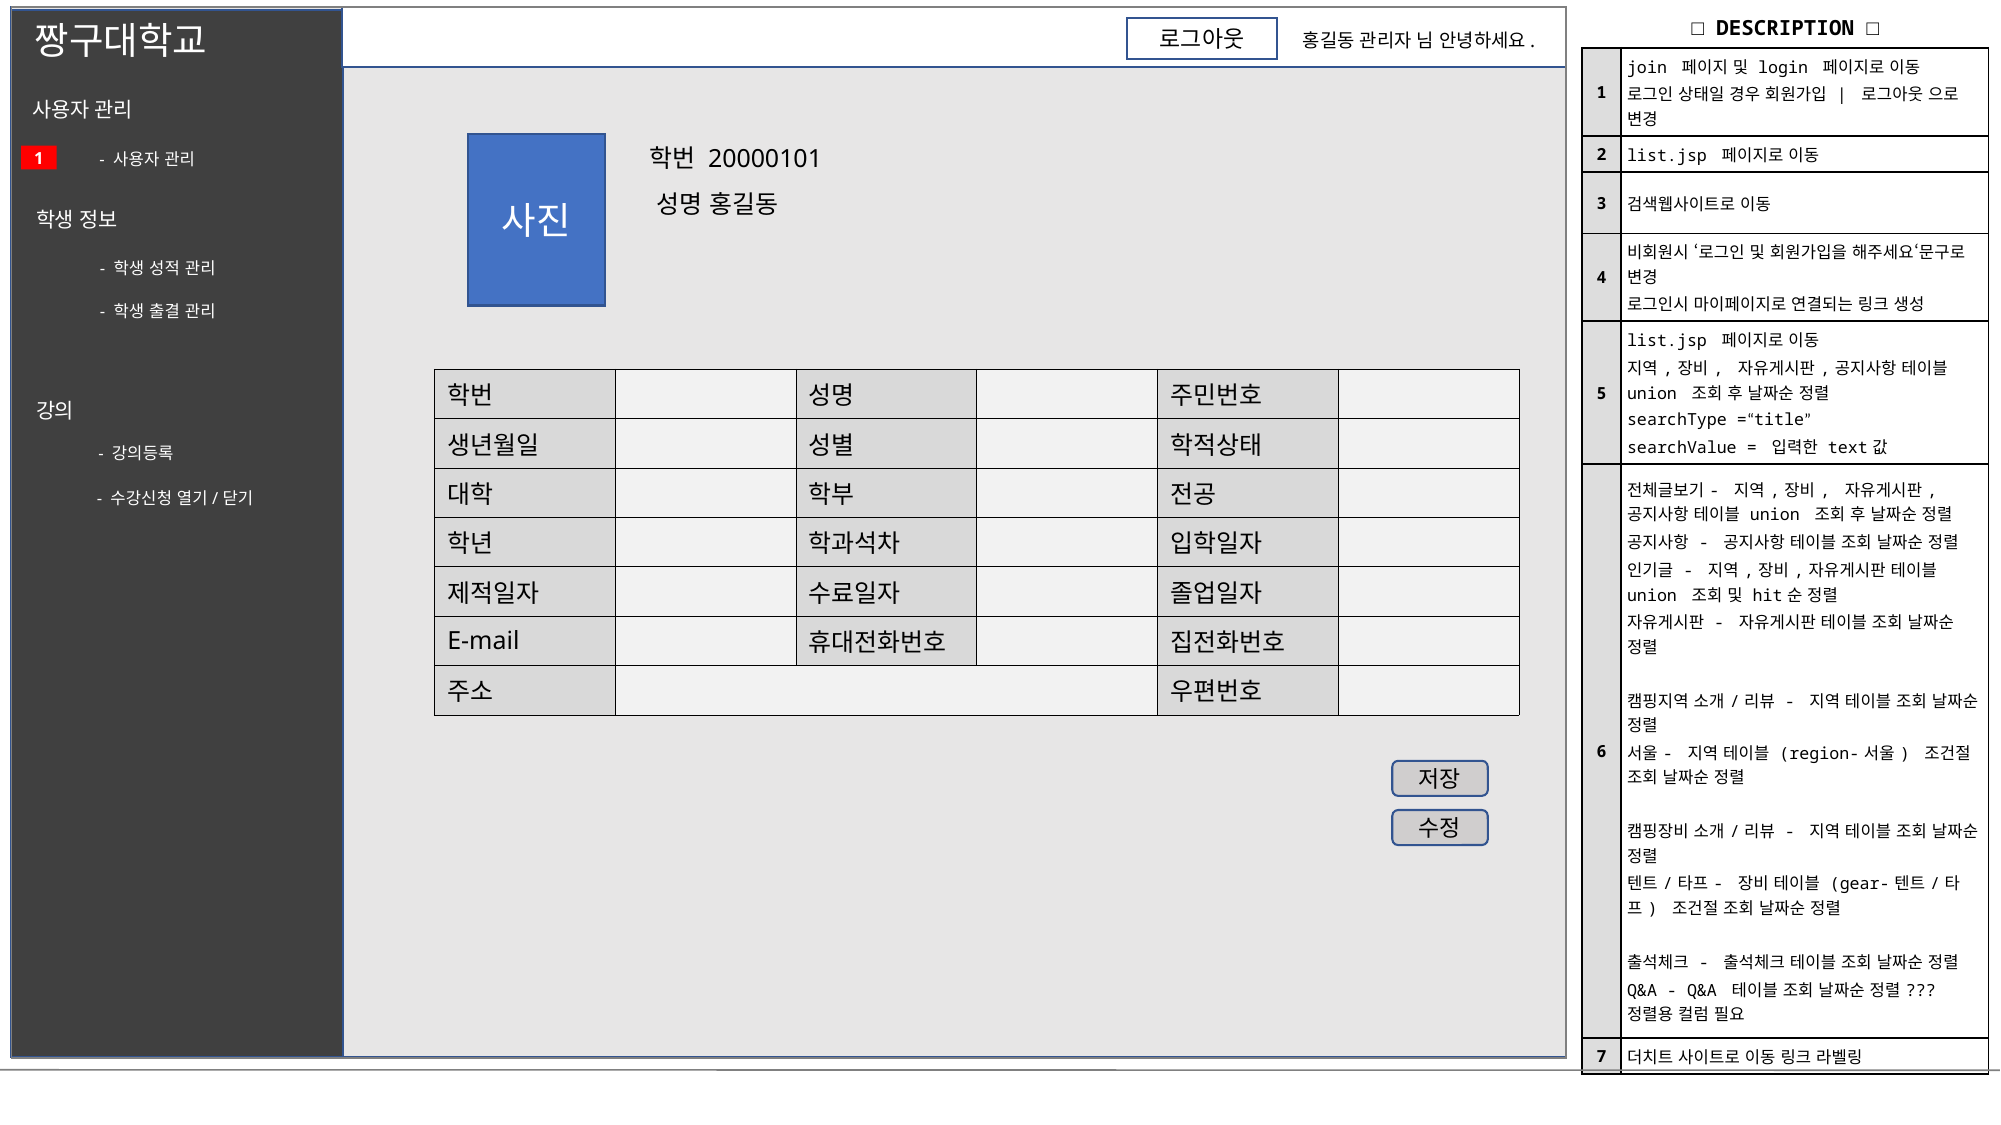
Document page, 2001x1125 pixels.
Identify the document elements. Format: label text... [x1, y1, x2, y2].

text_box 사용자 관리 [17, 89, 470, 130]
table_cell 더치트 사이트로 이동 링크 라벨링 [1622, 1039, 1988, 1070]
table_cell 생년월일 [435, 419, 615, 468]
table_cell 입학일자 [1158, 518, 1338, 566]
text_box 수정 [1391, 808, 1489, 847]
table_cell 2 [1583, 137, 1620, 171]
table_cell [1339, 469, 1519, 517]
table_cell [616, 518, 796, 566]
table_cell E-mail [435, 617, 615, 665]
table_cell 학과석차 [797, 518, 976, 566]
table_cell [616, 617, 796, 665]
table_cell join 페이지 및 login 페이지로 이동 로그인 상태일 경우 회원가입 | 로그아웃 으로 변경 [1622, 49, 1988, 135]
text_box 저장 [1391, 759, 1489, 797]
table_cell 전체글보기- 지역,장비, 자유게시판,공지사항 테이블 union 조회 후 날짜순 정렬 공지사항 - 공지사항 테이블 조회 날짜순 정렬 인기글 - 지역,장비,자유게시판 테이블 union 조회 및 hit순 정렬 자유게시판 - 자유게시판 테이블 조회 날짜순 정렬 캠핑지역 소개/리뷰 - 지역 테이블 조회 날짜순 정렬 서울- 지역 테이블 (region-서울) 조건절 조회 날짜순 정렬 캠핑장비 소개/리뷰 - 지역 테이블 조회 날짜순 정렬 텐트/타프- 장비 테이블 (gear-텐트/타프) 조건절 조회 날짜순 정렬 출석체크 - 출석체크 테이블 조회 날짜순 정렬 Q&A - Q&A 테이블 조회 날짜순 정렬??? 정렬용 컬럼 필요 [1622, 465, 1988, 1037]
table_cell 3 [1583, 173, 1620, 233]
table_cell list.jsp 페이지로 이동 [1622, 137, 1988, 171]
table_cell 4 [1583, 234, 1620, 320]
table_cell 성별 [797, 419, 976, 468]
table_cell [977, 419, 1157, 468]
text_box 홍길동 관리자 님 안녕하세요. [1288, 21, 1551, 59]
table_cell [977, 469, 1157, 517]
table_cell [977, 617, 1157, 665]
table_cell [977, 518, 1157, 566]
table_cell 졸업일자 [1158, 567, 1338, 616]
text_box 학번 20000101 [634, 135, 837, 181]
table_cell [616, 419, 796, 468]
table_cell [616, 567, 796, 616]
table_cell 휴대전화번호 [797, 617, 976, 665]
table_cell 집전화번호 [1158, 617, 1338, 665]
table_cell 학부 [797, 469, 976, 517]
table_cell [1339, 567, 1519, 616]
table_cell 전공 [1158, 469, 1338, 517]
text_box 1 [21, 145, 57, 170]
table_header [1339, 370, 1519, 418]
text_box - 수강신청 열기/닫기 [82, 480, 269, 516]
text_box - 사용자 관리 [84, 141, 211, 177]
table_header □ DESCRIPTION □ [1582, 7, 1989, 47]
text_box 성명 홍길동 [641, 181, 794, 226]
table_cell 수료일자 [797, 567, 976, 616]
table_cell 7 [1583, 1039, 1620, 1070]
table_cell 6 [1583, 465, 1620, 1037]
table_header 성명 [797, 370, 976, 418]
table_cell 5 [1583, 322, 1620, 463]
text_box - 강의등록 [83, 435, 194, 471]
text_box 강의 [21, 390, 434, 431]
table_cell [1339, 419, 1519, 468]
text_box [11, 6, 1566, 1058]
table_header 학번 [435, 370, 615, 418]
table_cell 비회원시 ‘로그인 및 회원가입을 해주세요‘문구로 변경 로그인시 마이페이지로 연결되는 링크 생성 [1622, 234, 1988, 320]
table_header [977, 370, 1157, 418]
table_cell [977, 567, 1157, 616]
table_cell 주소 [435, 666, 615, 715]
table_cell [1339, 518, 1519, 566]
table_cell [1339, 666, 1519, 715]
text_box - 학생 성적 관리 [85, 250, 232, 286]
text_box 사진 [467, 133, 606, 307]
table_cell [616, 469, 796, 517]
table_header [616, 370, 796, 418]
text_box - 학생 출결 관리 [85, 293, 232, 328]
table_cell 1 [1583, 49, 1620, 135]
table_cell 학년 [435, 518, 615, 566]
table_header 주민번호 [1158, 370, 1338, 418]
text_box 로그아웃 [1126, 17, 1278, 60]
table_cell 대학 [435, 469, 615, 517]
table_cell [616, 666, 1157, 715]
table_cell 검색웹사이트로 이동 [1622, 173, 1988, 233]
table_cell 제적일자 [435, 567, 615, 616]
table_cell list.jsp 페이지로 이동 지역,장비, 자유게시판,공지사항 테이블 union 조회 후 날짜순 정렬 searchType =“title” searchValue = 입력한 text값 [1622, 322, 1988, 463]
table_cell 우편번호 [1158, 666, 1338, 715]
table_cell 학적상태 [1158, 419, 1338, 468]
table_cell [1339, 617, 1519, 665]
text_box 학생 정보 [21, 199, 467, 239]
text_box 짱구대학교 [20, 9, 223, 70]
